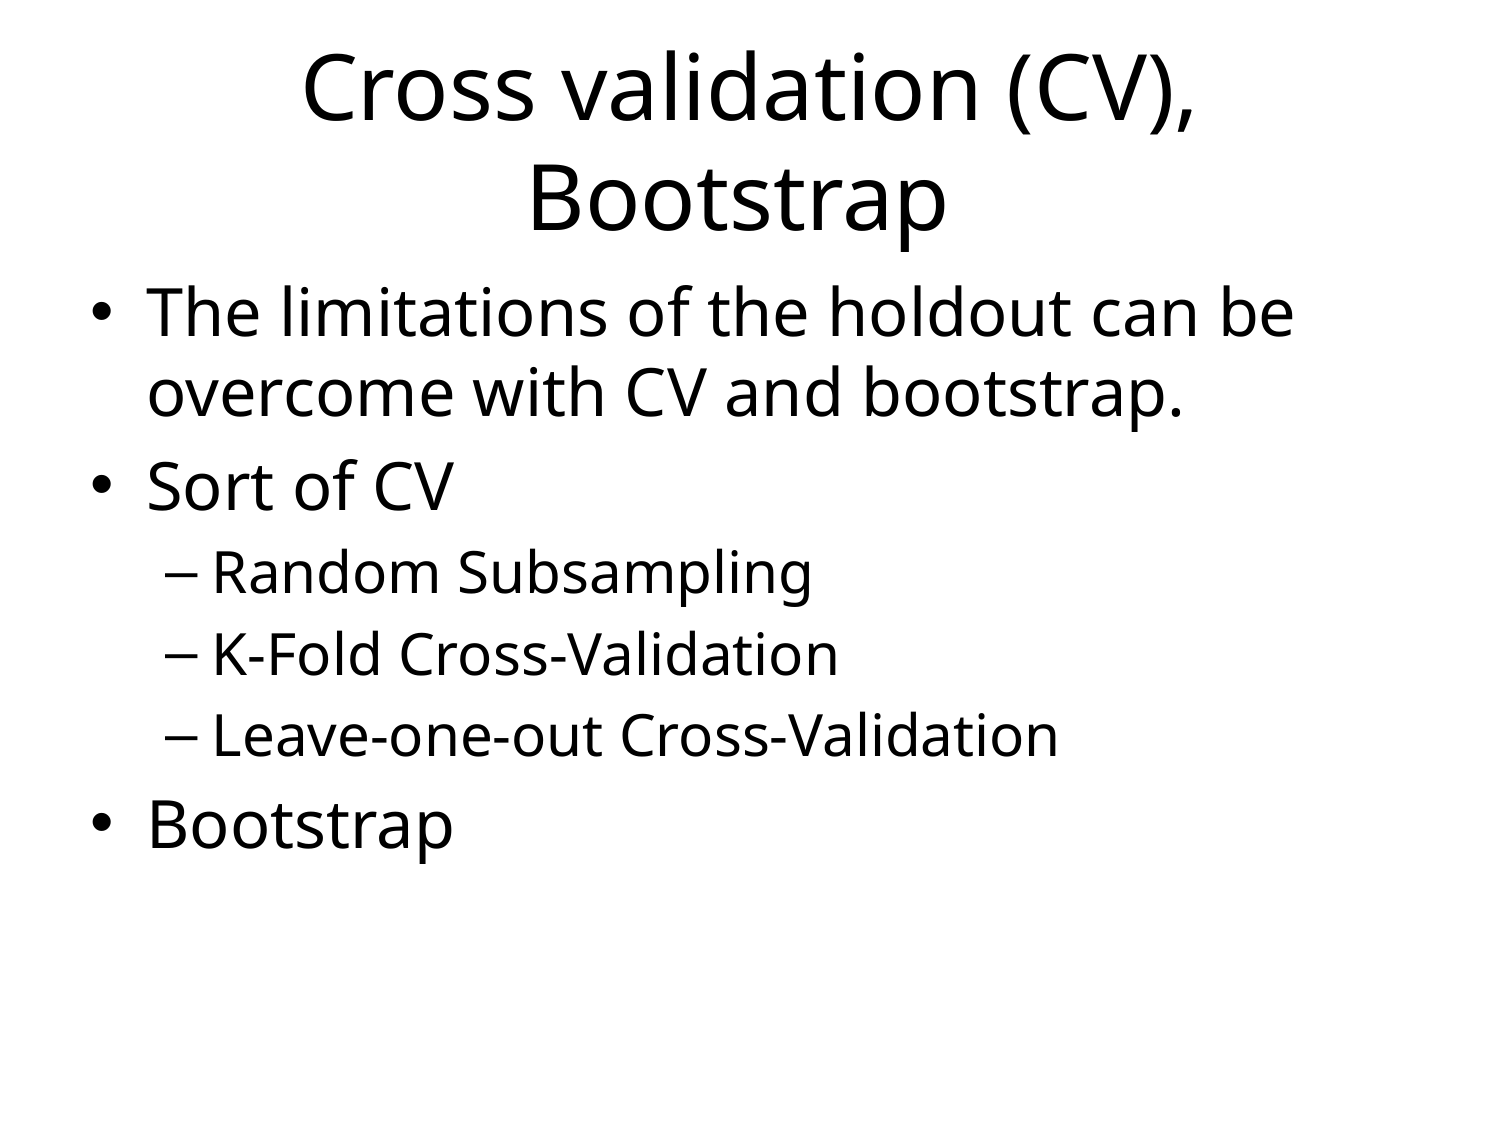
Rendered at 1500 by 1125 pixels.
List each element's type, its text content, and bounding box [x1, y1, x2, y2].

title Cross validation (CV), Bootstrap [75, 45, 1425, 233]
list The limitations of the holdout can be overcome with CV and bootstrap. Sort of CV Random Subsampling K-Fold Cross-Validation Leave-one-out Cross-Validation Bootstrap [75, 262, 1471, 1094]
